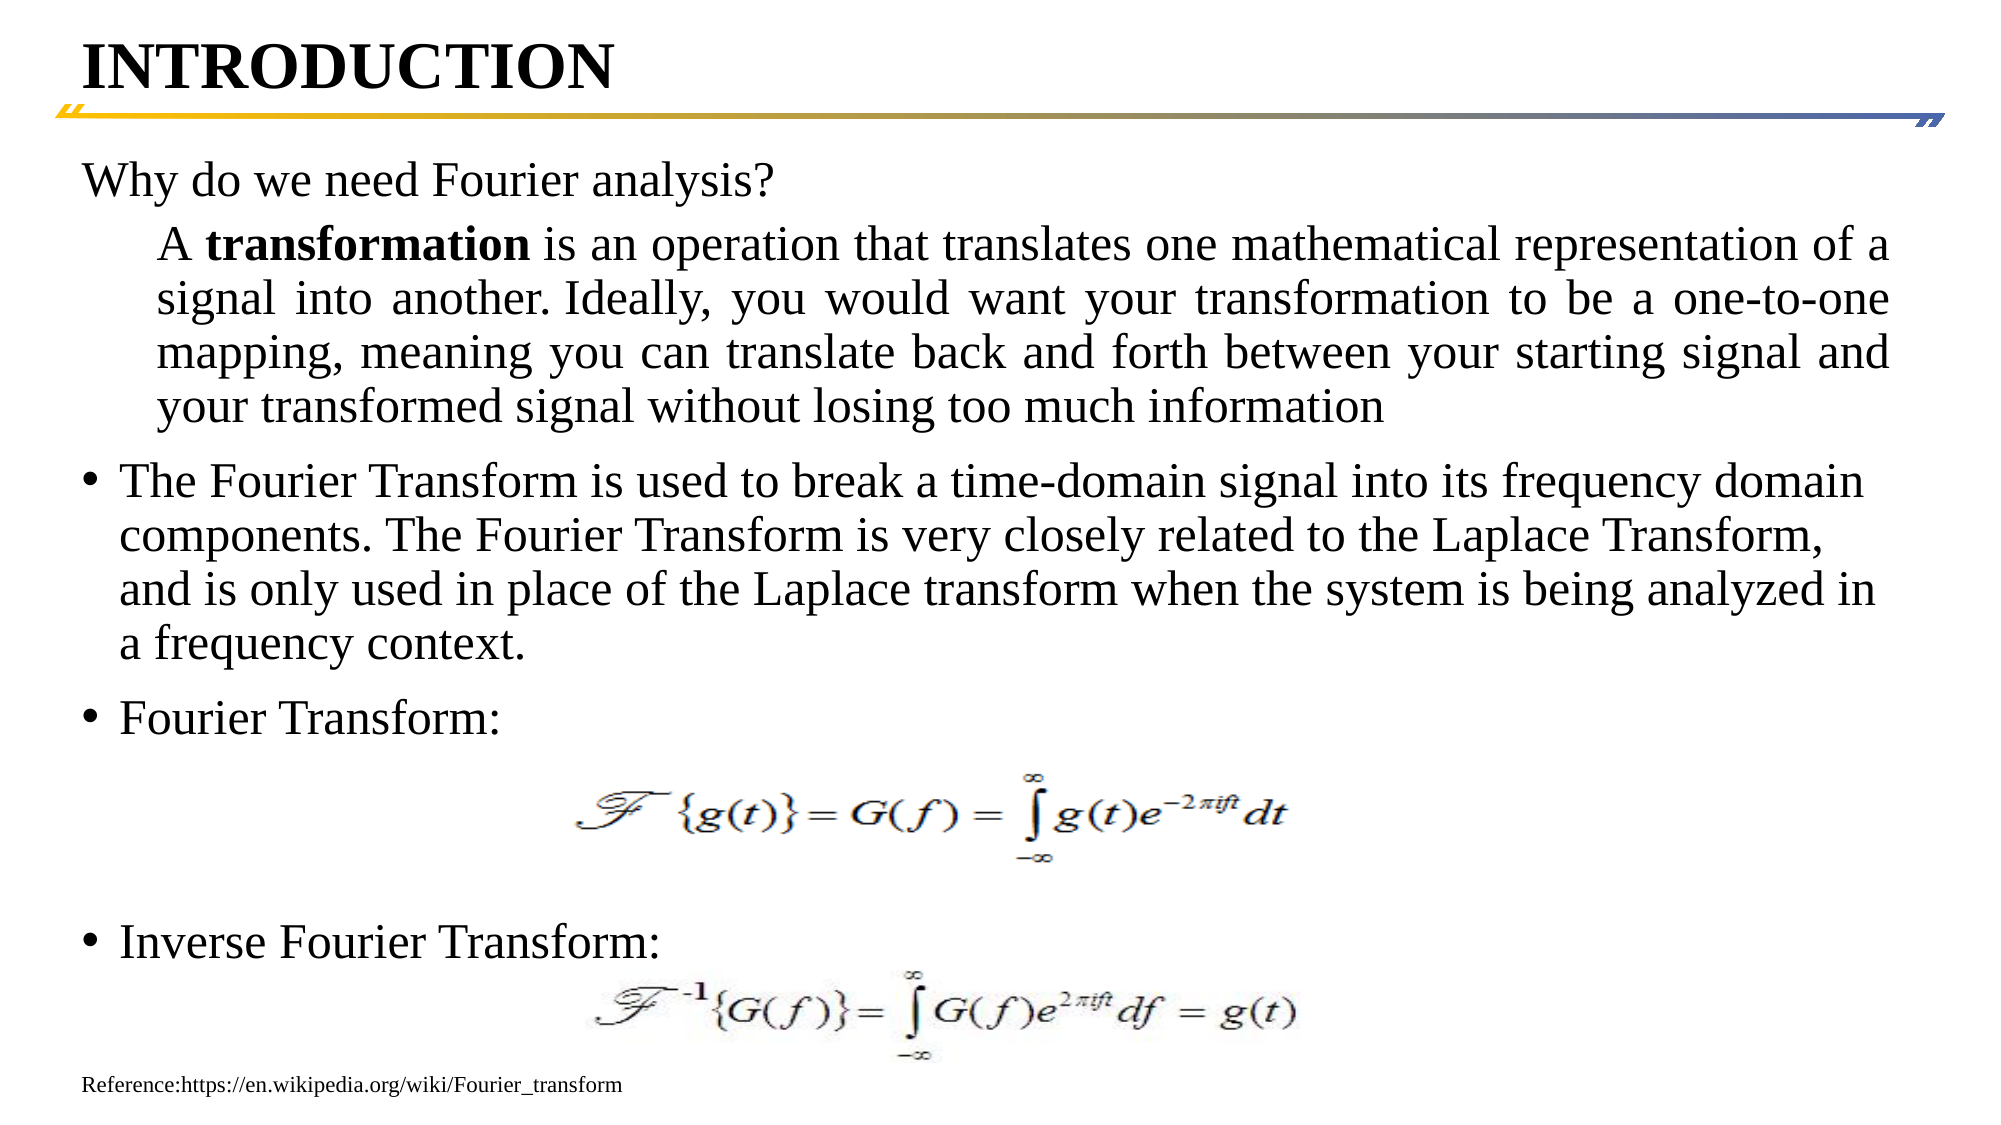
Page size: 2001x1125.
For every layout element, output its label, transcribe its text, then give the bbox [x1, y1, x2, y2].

picture [568, 765, 1296, 865]
text_box Reference:https://en.wikipedia.org/wiki/Fourier_transform [66, 1062, 892, 1105]
title INTRODUCTION [66, 0, 1934, 111]
list Why do we need Fourier analysis? A transformation is an operation that translates one mathematical representation of a signal into another. Ideally, you would want your transformation to be a one-to-one mapping, meaning you can translate back and forth between your starting signal and your transformed signal without losing too much information The Fourier Transform is used to break a time-domain signal into its frequency domain components. The Fourier Transform is very closely related to the Laplace Transform, and is only used in place of the Laplace transform when the system is being analyzed in a frequency context. Fourier Transform: Inverse Fourier Transform: [66, 145, 1907, 1063]
picture [585, 970, 1313, 1063]
